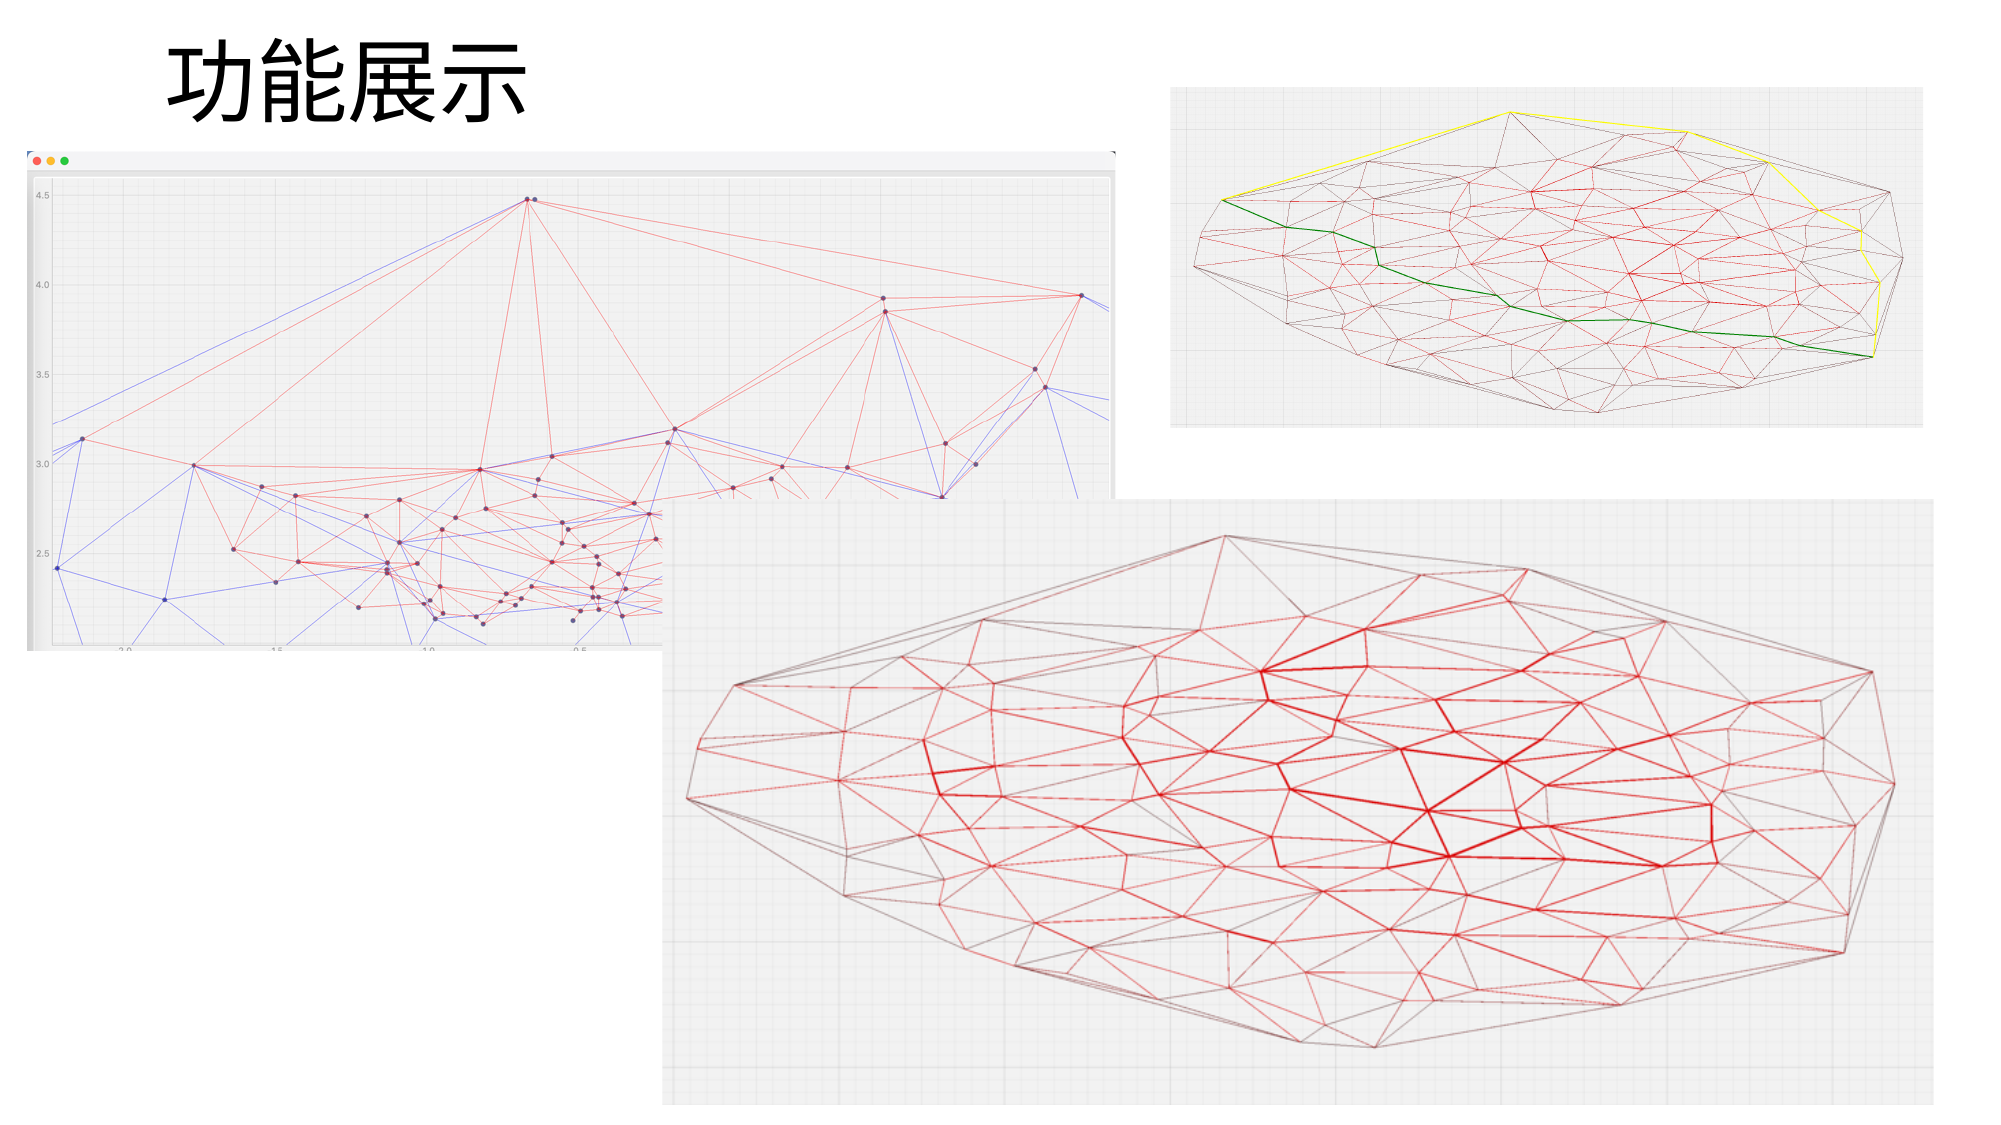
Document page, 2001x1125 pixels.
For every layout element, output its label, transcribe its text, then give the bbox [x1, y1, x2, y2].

title 功能展示 [149, 0, 589, 151]
picture [26, 151, 1934, 1105]
picture [1170, 87, 1924, 428]
